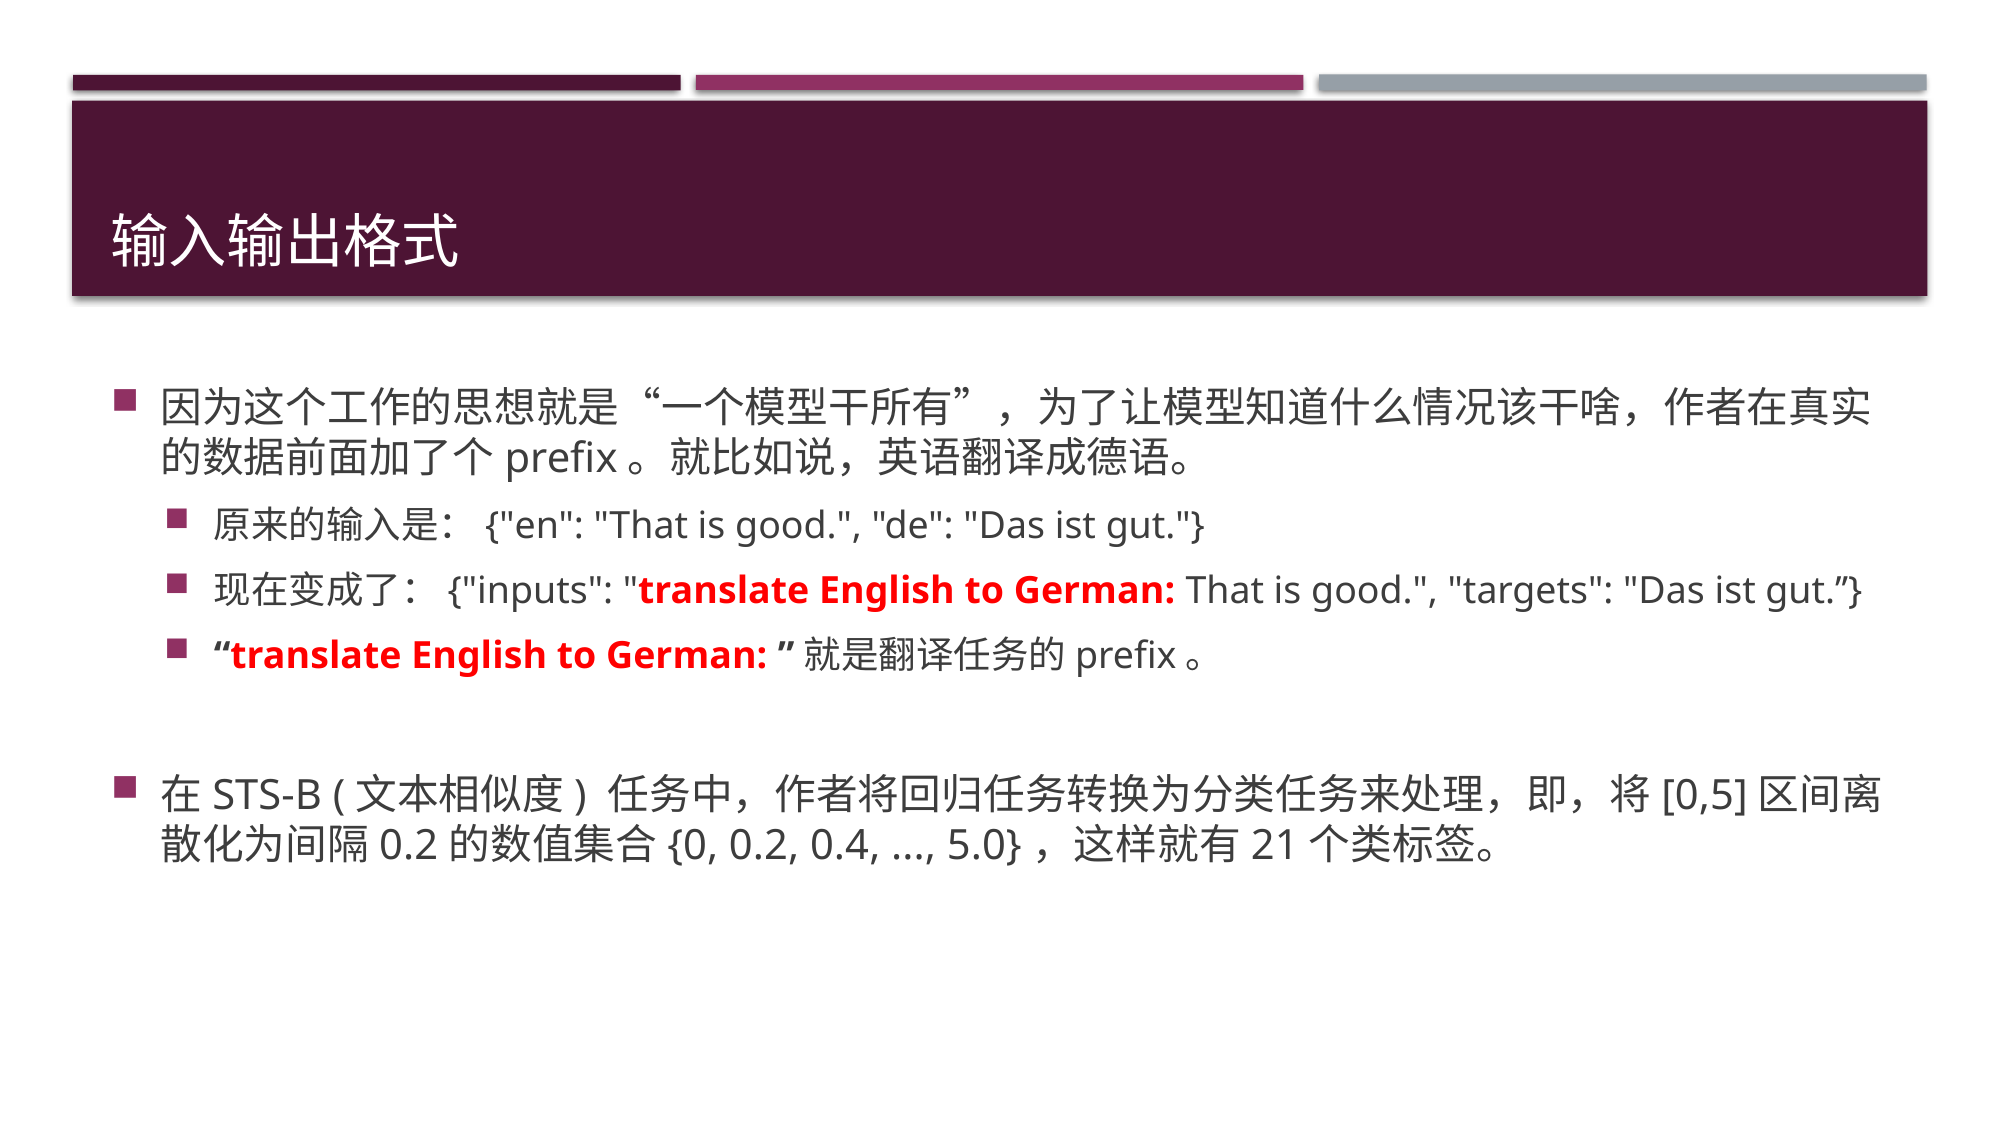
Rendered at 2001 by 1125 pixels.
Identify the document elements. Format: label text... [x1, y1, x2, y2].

title 输入输出格式 [95, 115, 1905, 282]
list 因为这个工作的思想就是“一个模型干所有”，为了让模型知道什么情况该干啥，作者在真实的数据前面加了个prefix。就比如说，英语翻译成德语。 原来的输入是：{"en": "That is good.", "de": "Das ist gut."} 现在变成了：{"inputs": "translate English to German: That is good.", "targets": "Das ist gut.’’} “translate English to German: ”就是翻译任务的prefix。 在STS-B (文本相似度) 任务中，作者将回归任务转换为分类任务来处理，即，将[0,5]区间离散化为间隔0.2的数值集合{0, 0.2, 0.4, ..., 5.0}，这样就有21个类标签。 [95, 357, 1905, 962]
